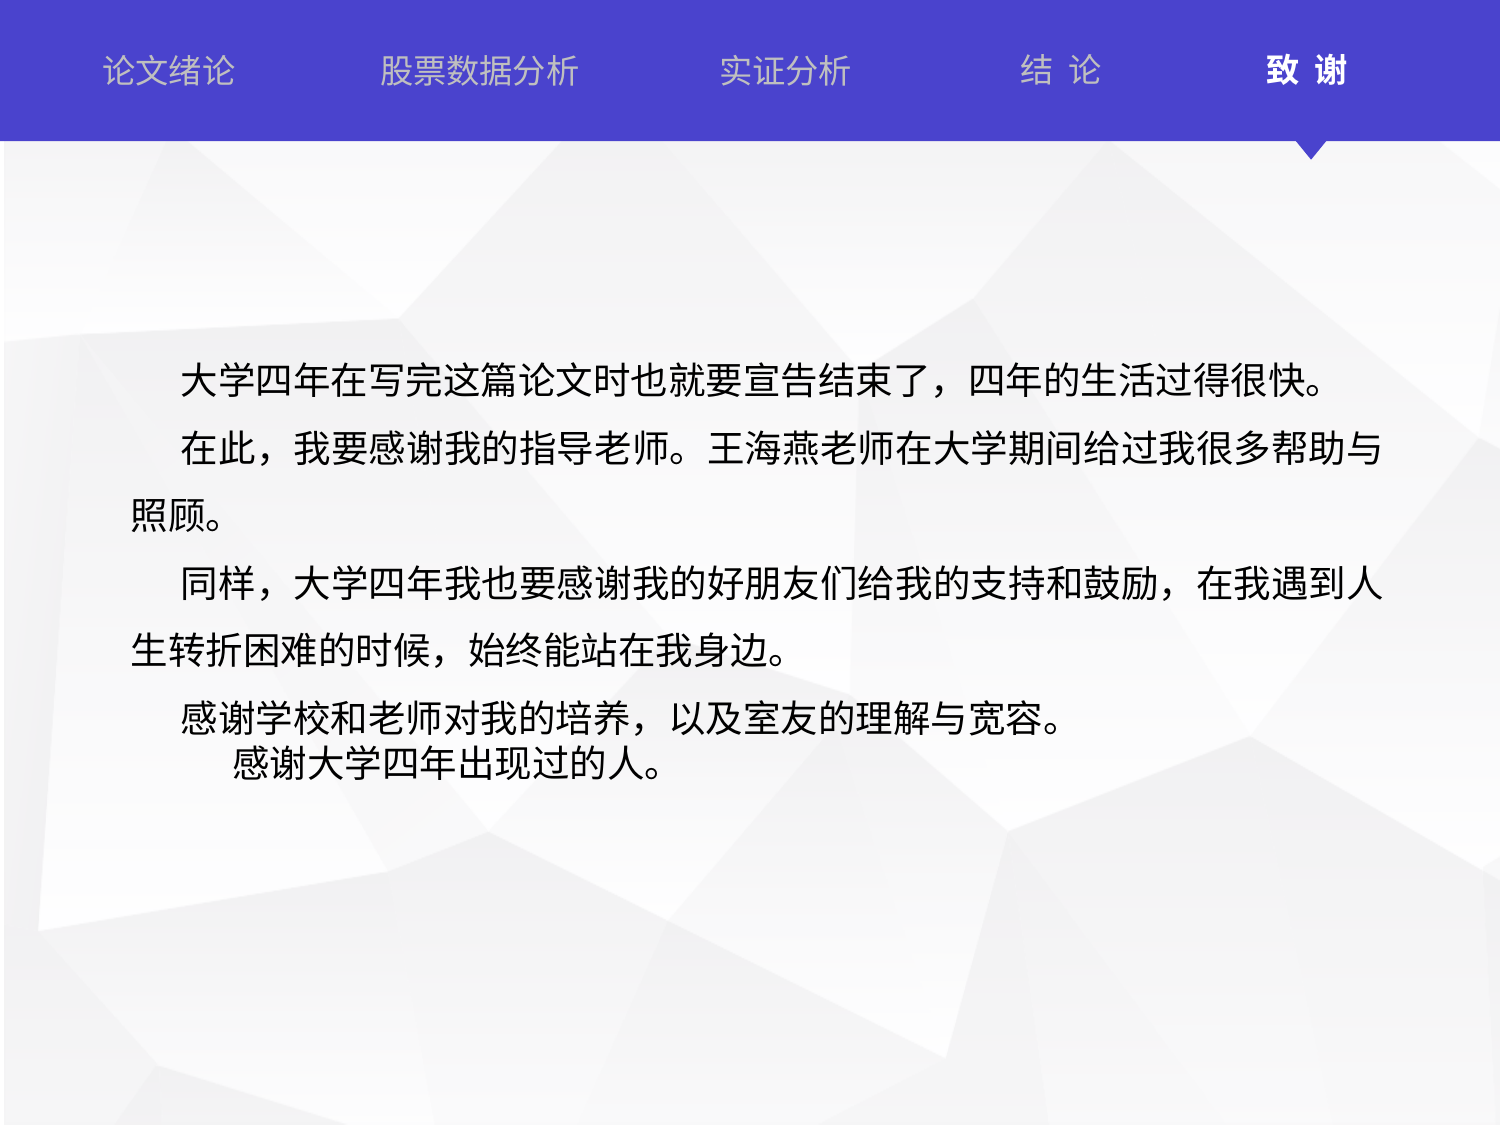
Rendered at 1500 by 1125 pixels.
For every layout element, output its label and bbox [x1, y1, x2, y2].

text_box [0, 0, 1500, 1125]
